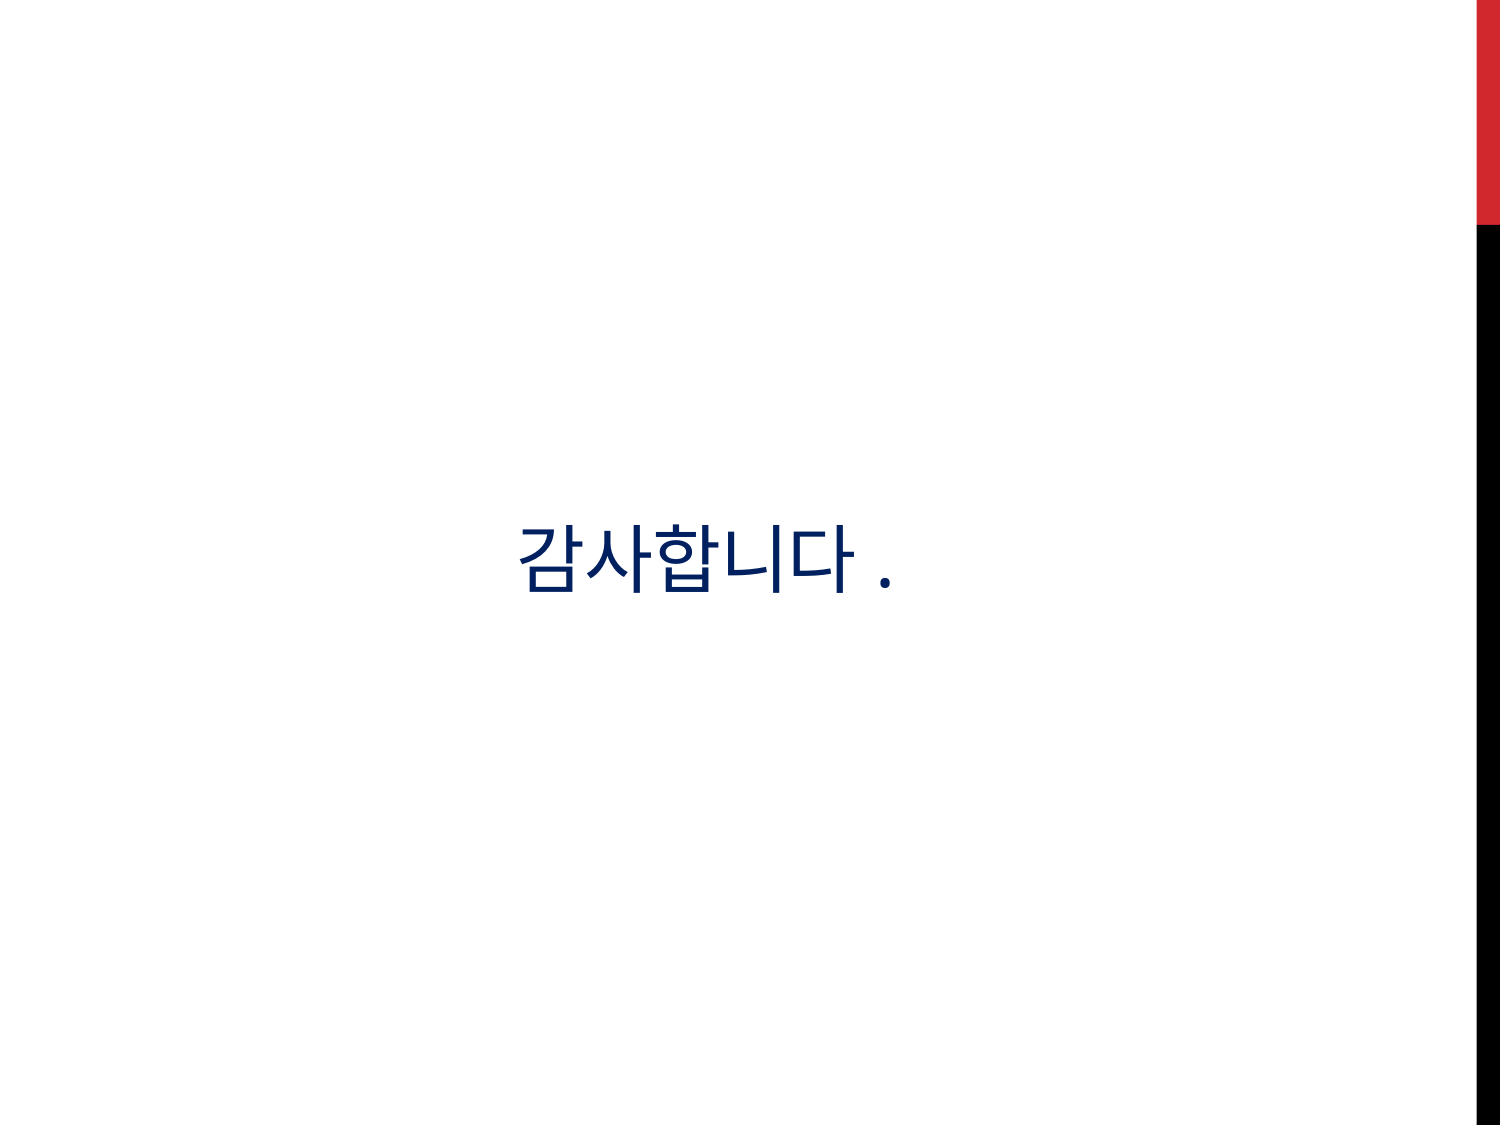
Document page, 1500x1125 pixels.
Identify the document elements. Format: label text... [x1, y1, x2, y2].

title 감사합니다. [501, 444, 1010, 611]
